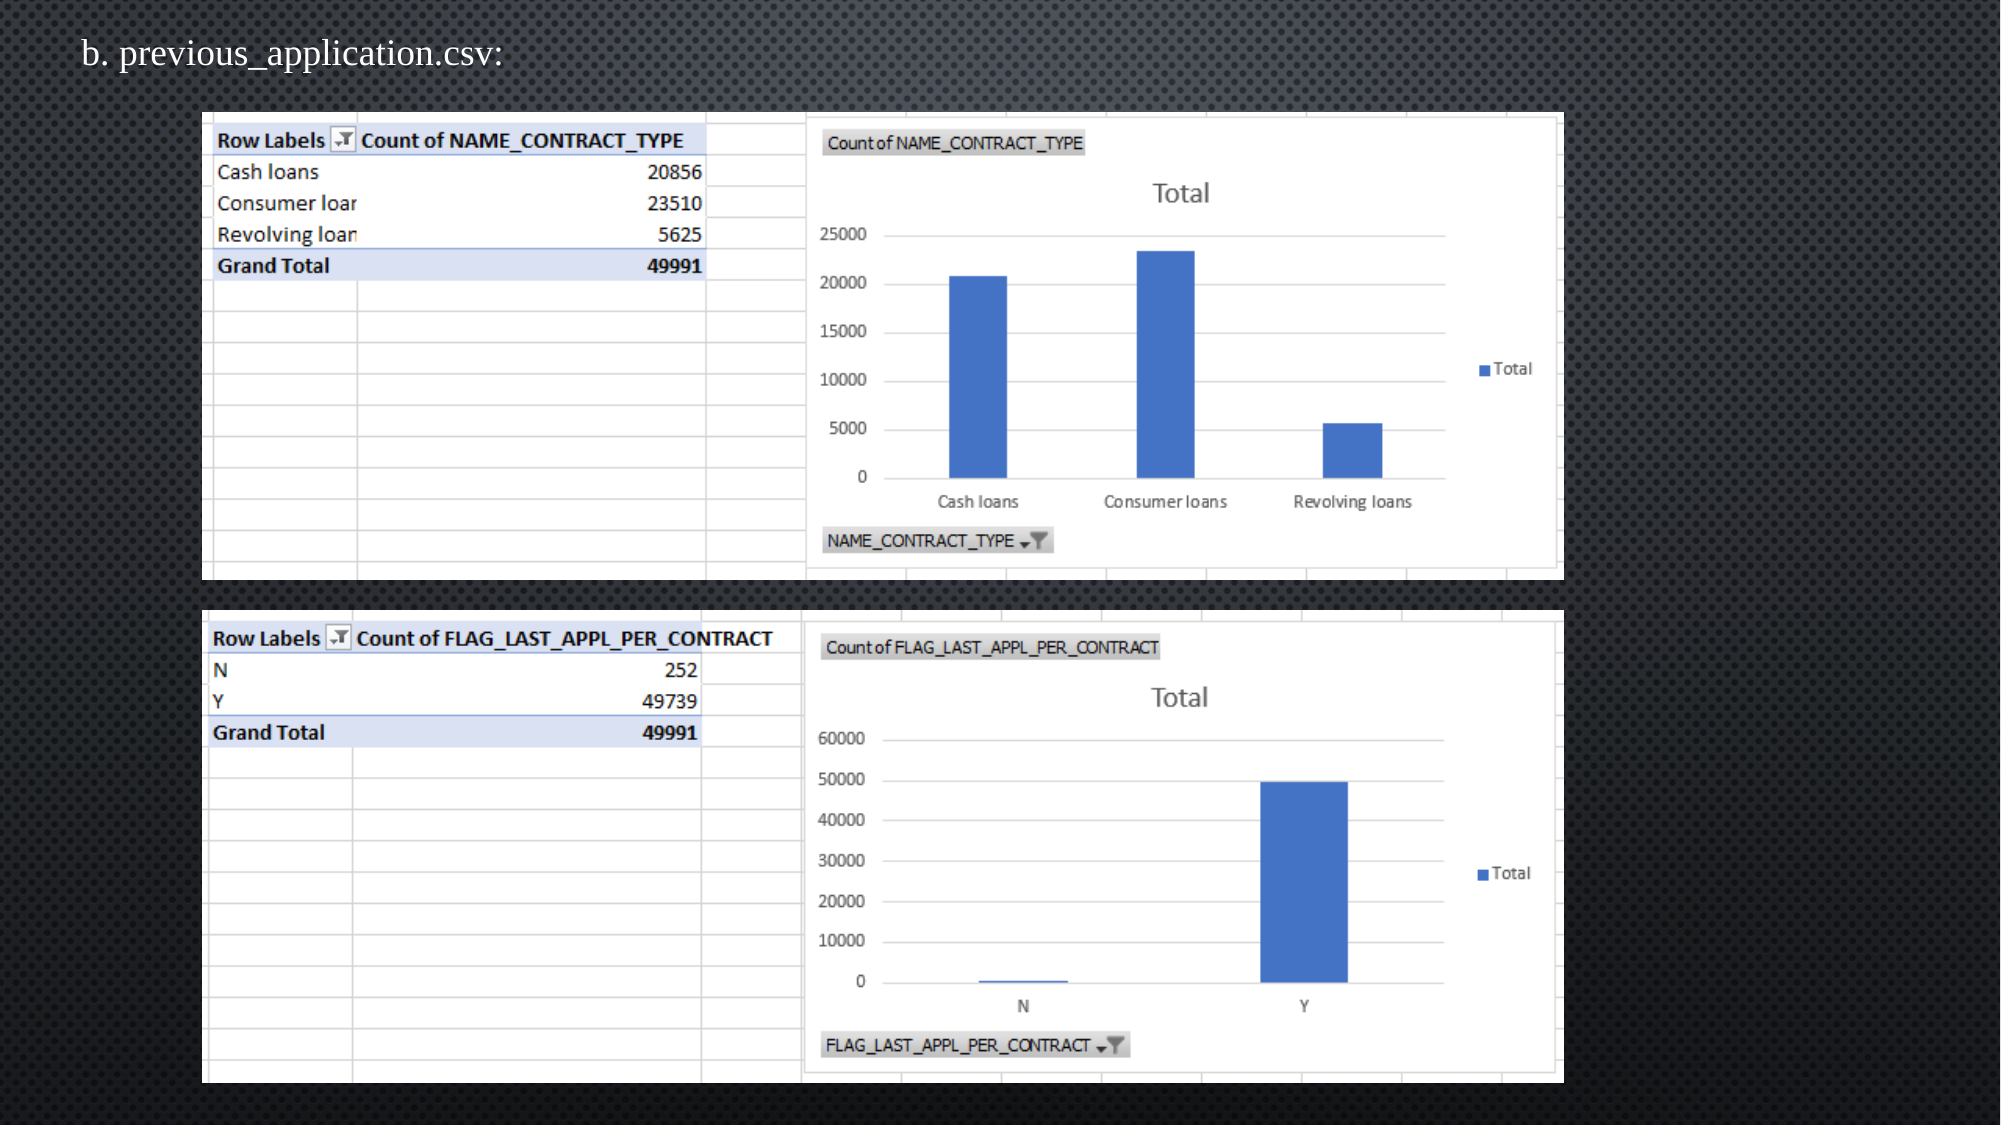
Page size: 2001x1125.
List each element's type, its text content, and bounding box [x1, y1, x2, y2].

text_box b. previous_application.csv: [66, 20, 667, 81]
picture [202, 609, 1565, 1083]
picture [202, 111, 1565, 580]
